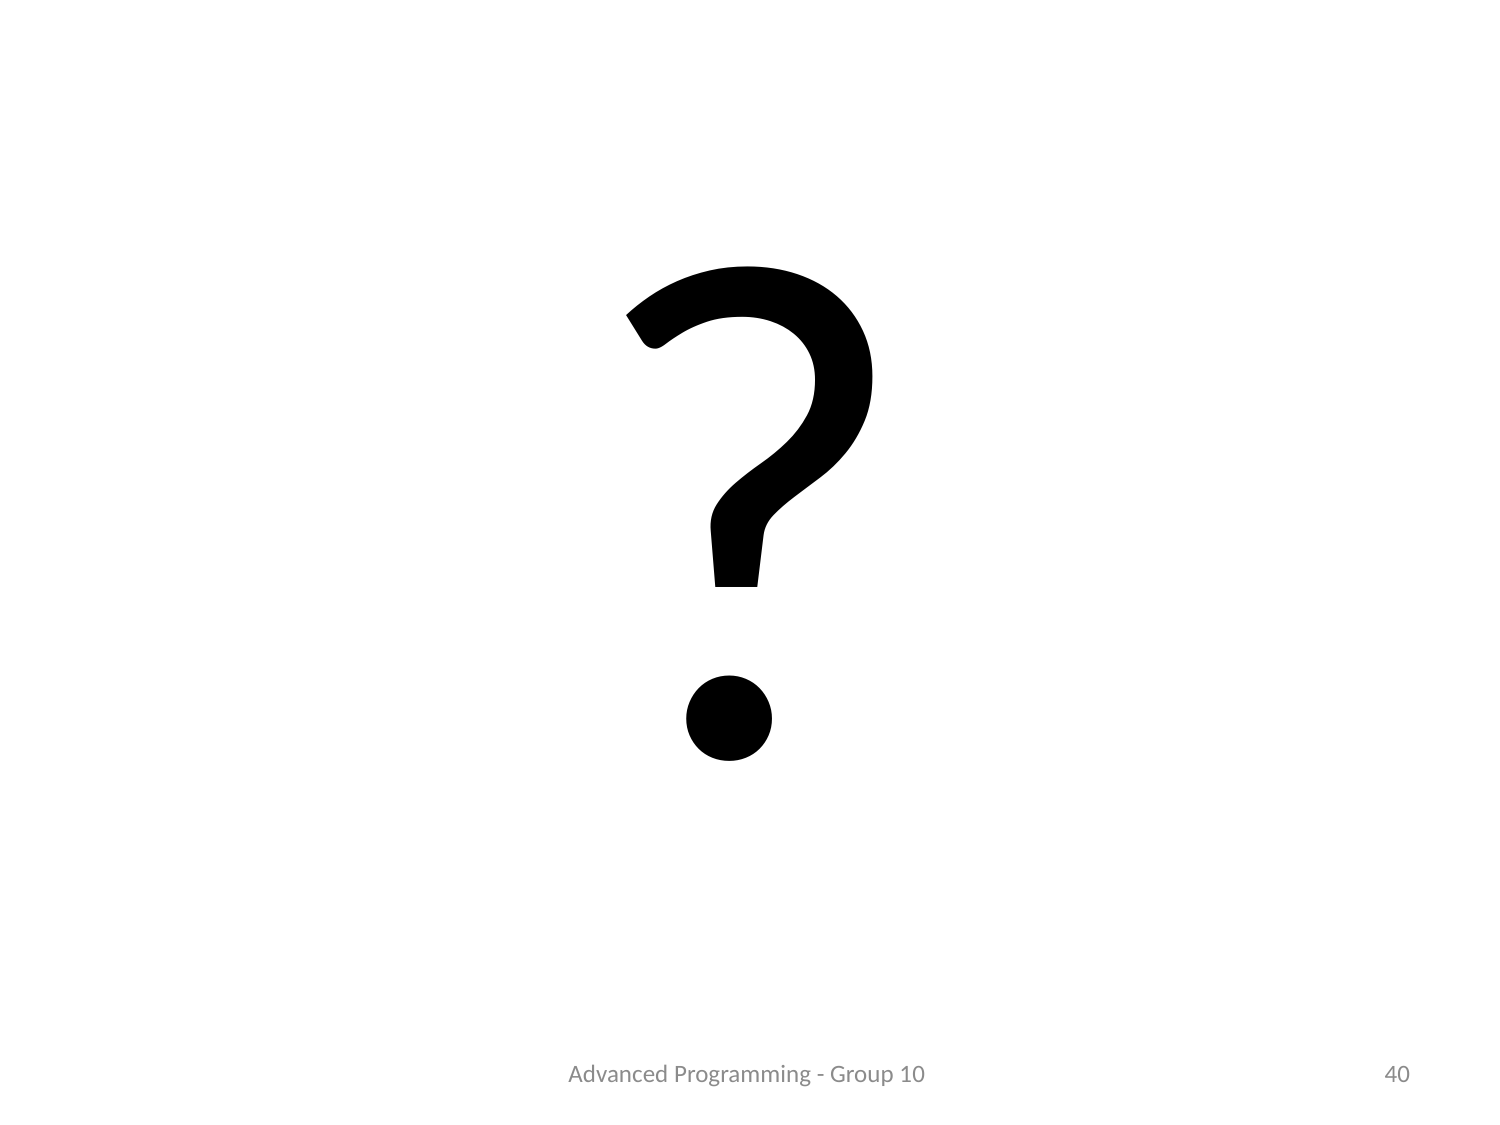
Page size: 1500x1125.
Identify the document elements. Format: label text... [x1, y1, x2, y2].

title ? [112, 349, 1388, 591]
footer Advanced Programming - Group 10 [512, 1042, 988, 1103]
slide_number 40 [1074, 1042, 1425, 1103]
